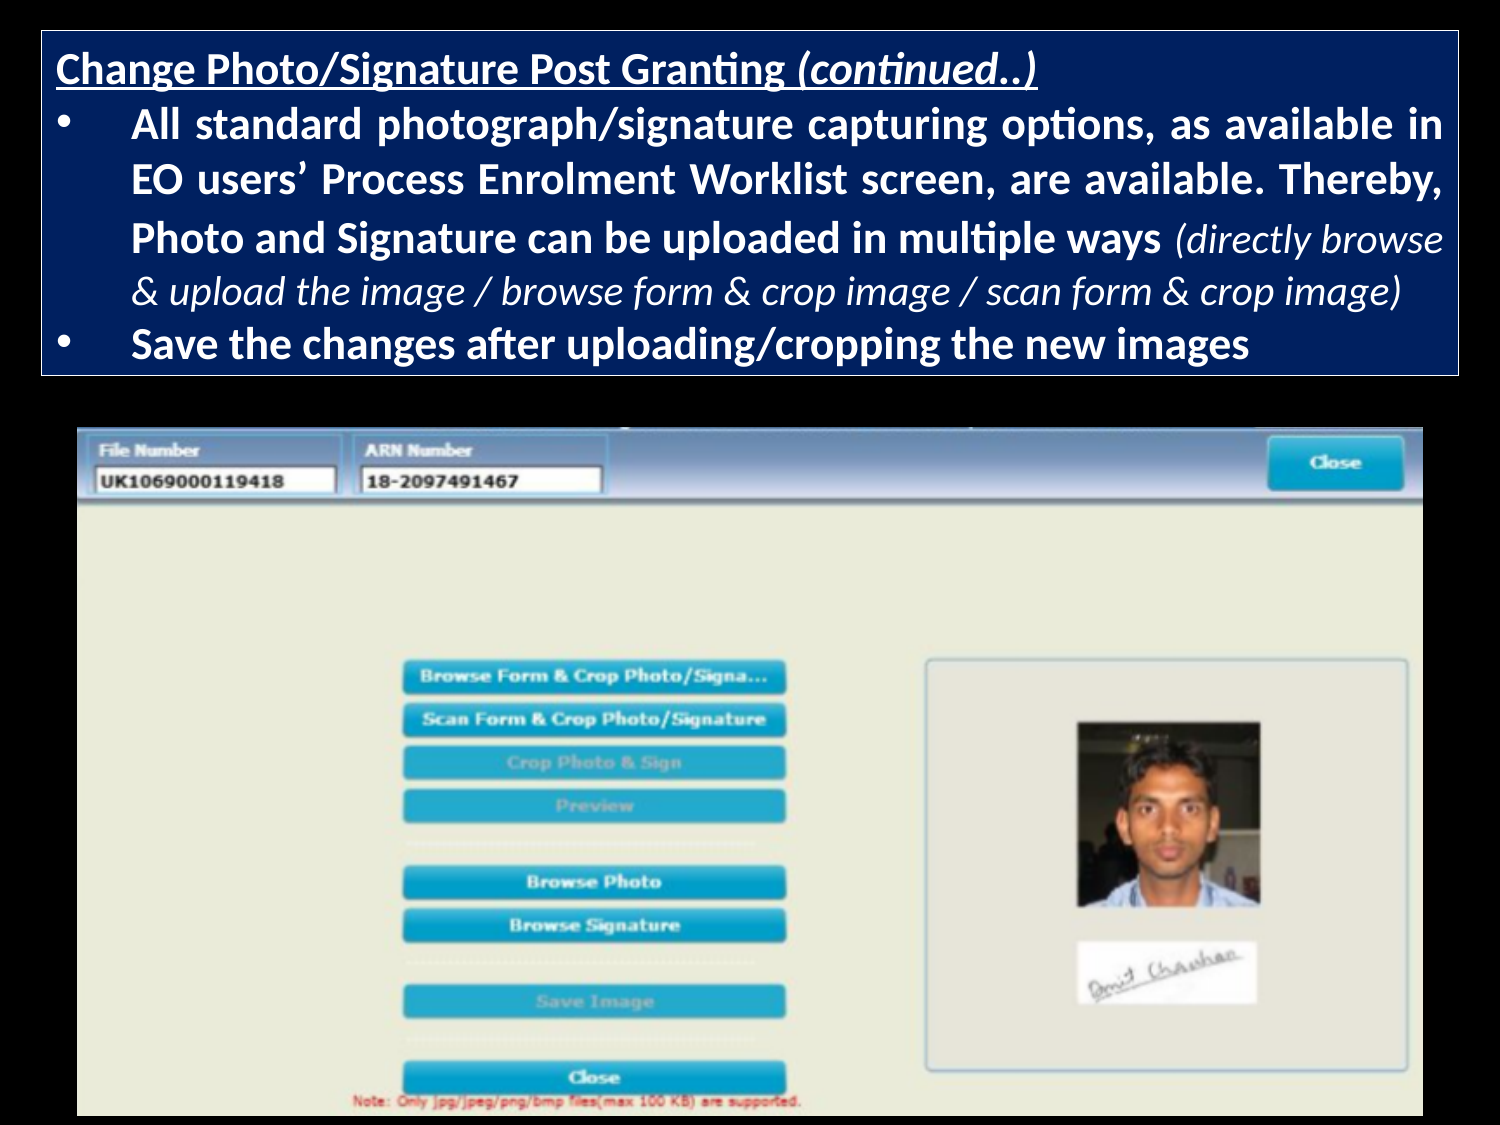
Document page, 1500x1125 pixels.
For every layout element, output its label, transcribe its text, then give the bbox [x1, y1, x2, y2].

picture [76, 425, 1424, 1117]
text_box Change Photo/Signature Post Granting (continued..) All standard photograph/signature capturing options, as available in EO users’ Process Enrolment Worklist screen, are available. Thereby, Photo and Signature can be uploaded in multiple ways (directly browse & upload the image / browse form & crop image / scan form & crop image) Save the changes after uploading/cropping the new images [41, 30, 1459, 376]
